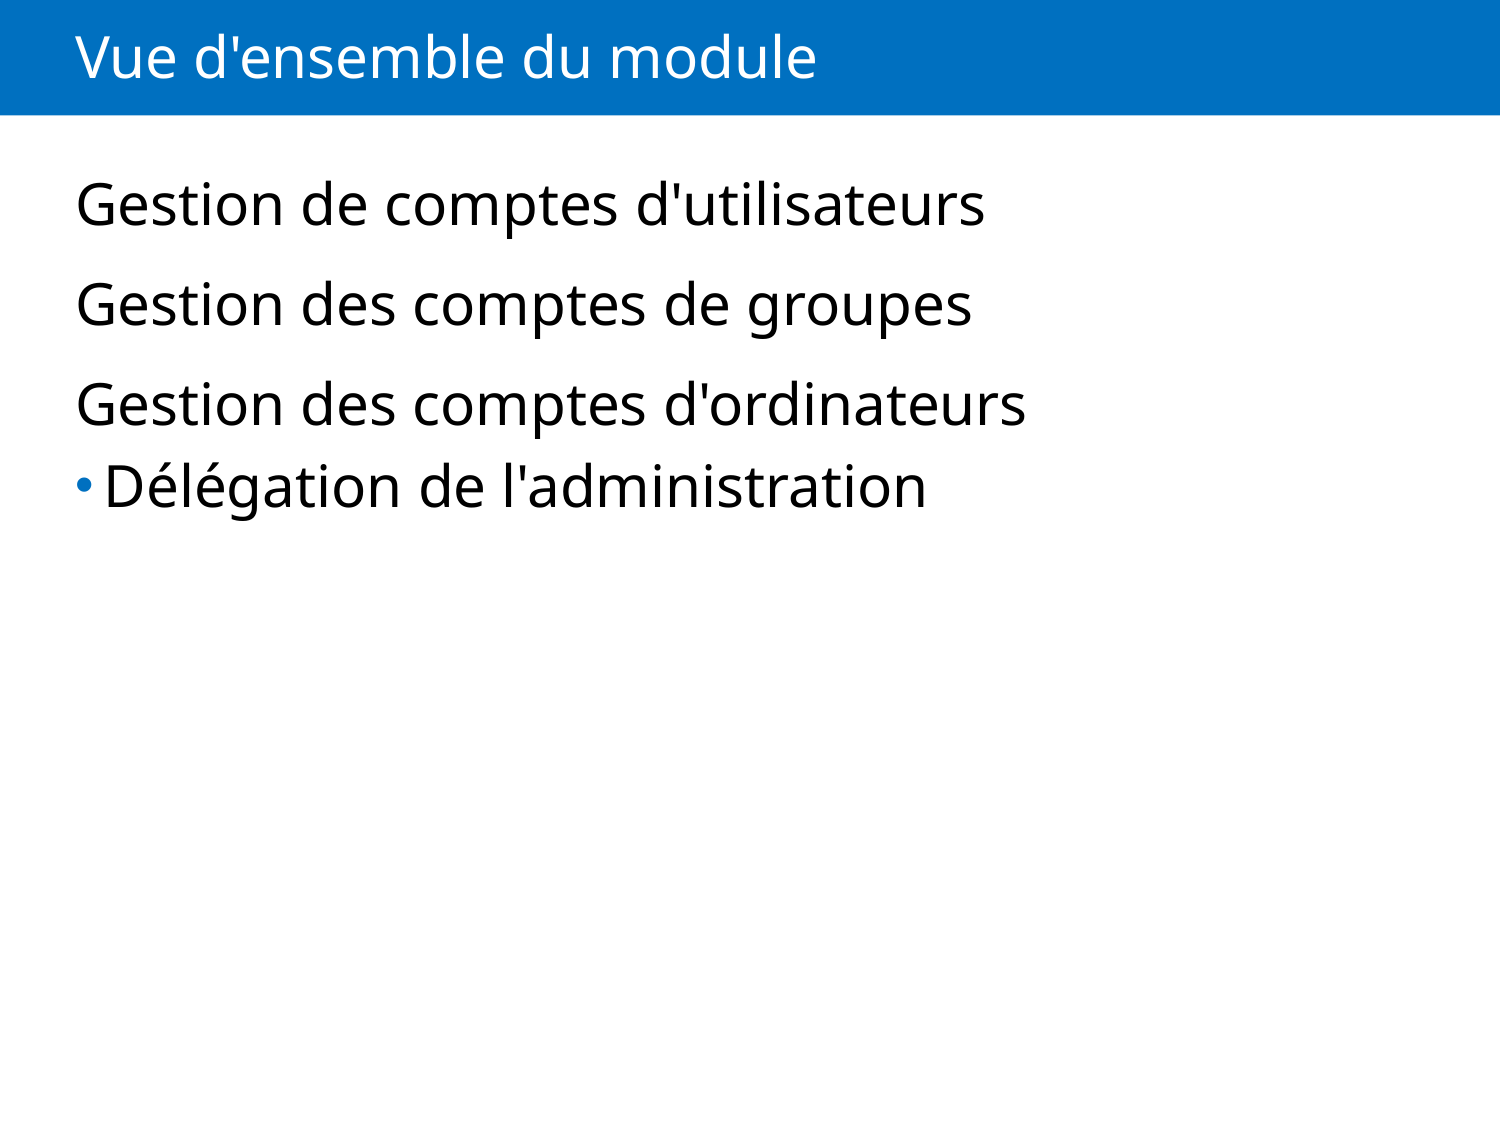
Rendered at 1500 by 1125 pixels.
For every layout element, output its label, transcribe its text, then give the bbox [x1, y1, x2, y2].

list Gestion de comptes d'utilisateurs Gestion des comptes de groupes Gestion des comptes d'ordinateurs Délégation de l'administration [74, 167, 1408, 1013]
title Vue d'ensemble du module [75, 0, 1351, 122]
